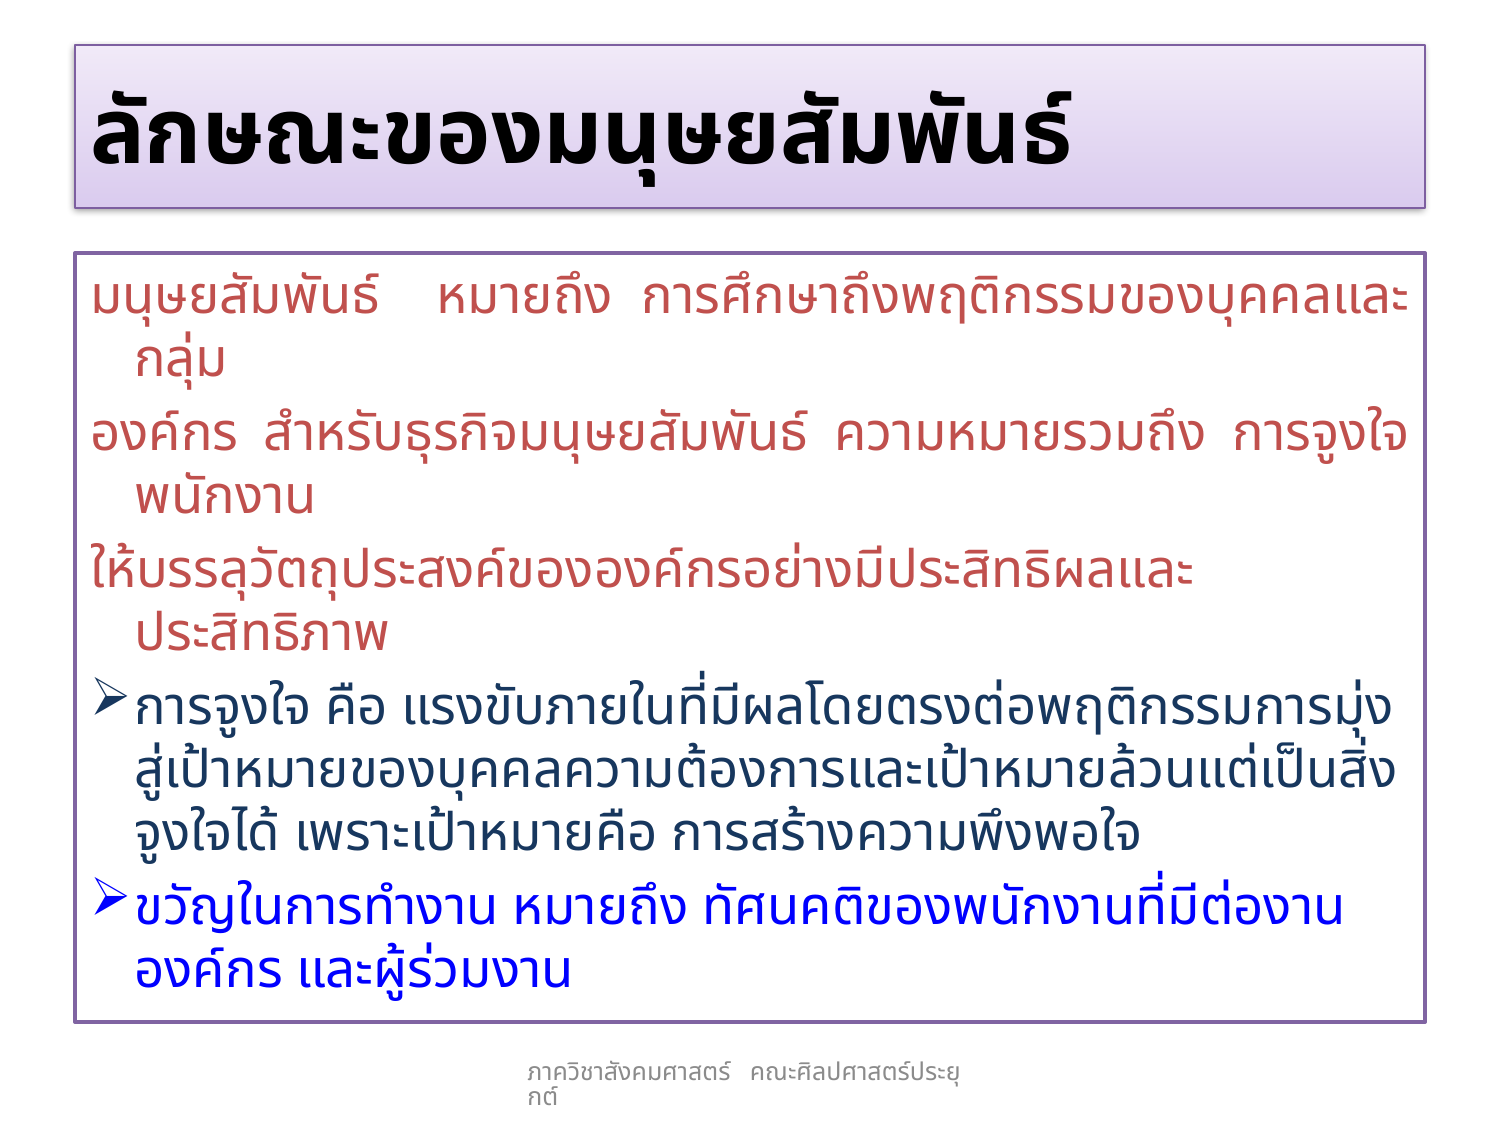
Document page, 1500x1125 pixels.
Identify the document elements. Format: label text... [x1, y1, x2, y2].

footer ภาควิชาสังคมศาสตร์ คณะศิลปศาสตร์ประยุกต์ [512, 1042, 988, 1103]
list มนุษยสัมพันธ์ หมายถึง การศึกษาถึงพฤติกรรมของบุคคลและกลุ่ม องค์กร สำหรับธุรกิจมนุษยสัมพันธ์ ความหมายรวมถึง การจูงใจพนักงาน ให้บรรลุวัตถุประสงค์ขององค์กรอย่างมีประสิทธิผลและประสิทธิภาพ การจูงใจ คือ แรงขับภายในที่มีผลโดยตรงต่อพฤติกรรมการมุ่งสู่เป้าหมายของบุคคลความต้องการและเป้าหมายล้วนแต่เป็นสิ่งจูงใจได้ เพราะเป้าหมายคือ การสร้างความพึงพอใจ ขวัญในการทำงาน หมายถึง ทัศนคติของพนักงานที่มีต่องาน องค์กร และผู้ร่วมงาน [73, 251, 1427, 1024]
title ลักษณะของมนุษยสัมพันธ์ [74, 44, 1426, 209]
